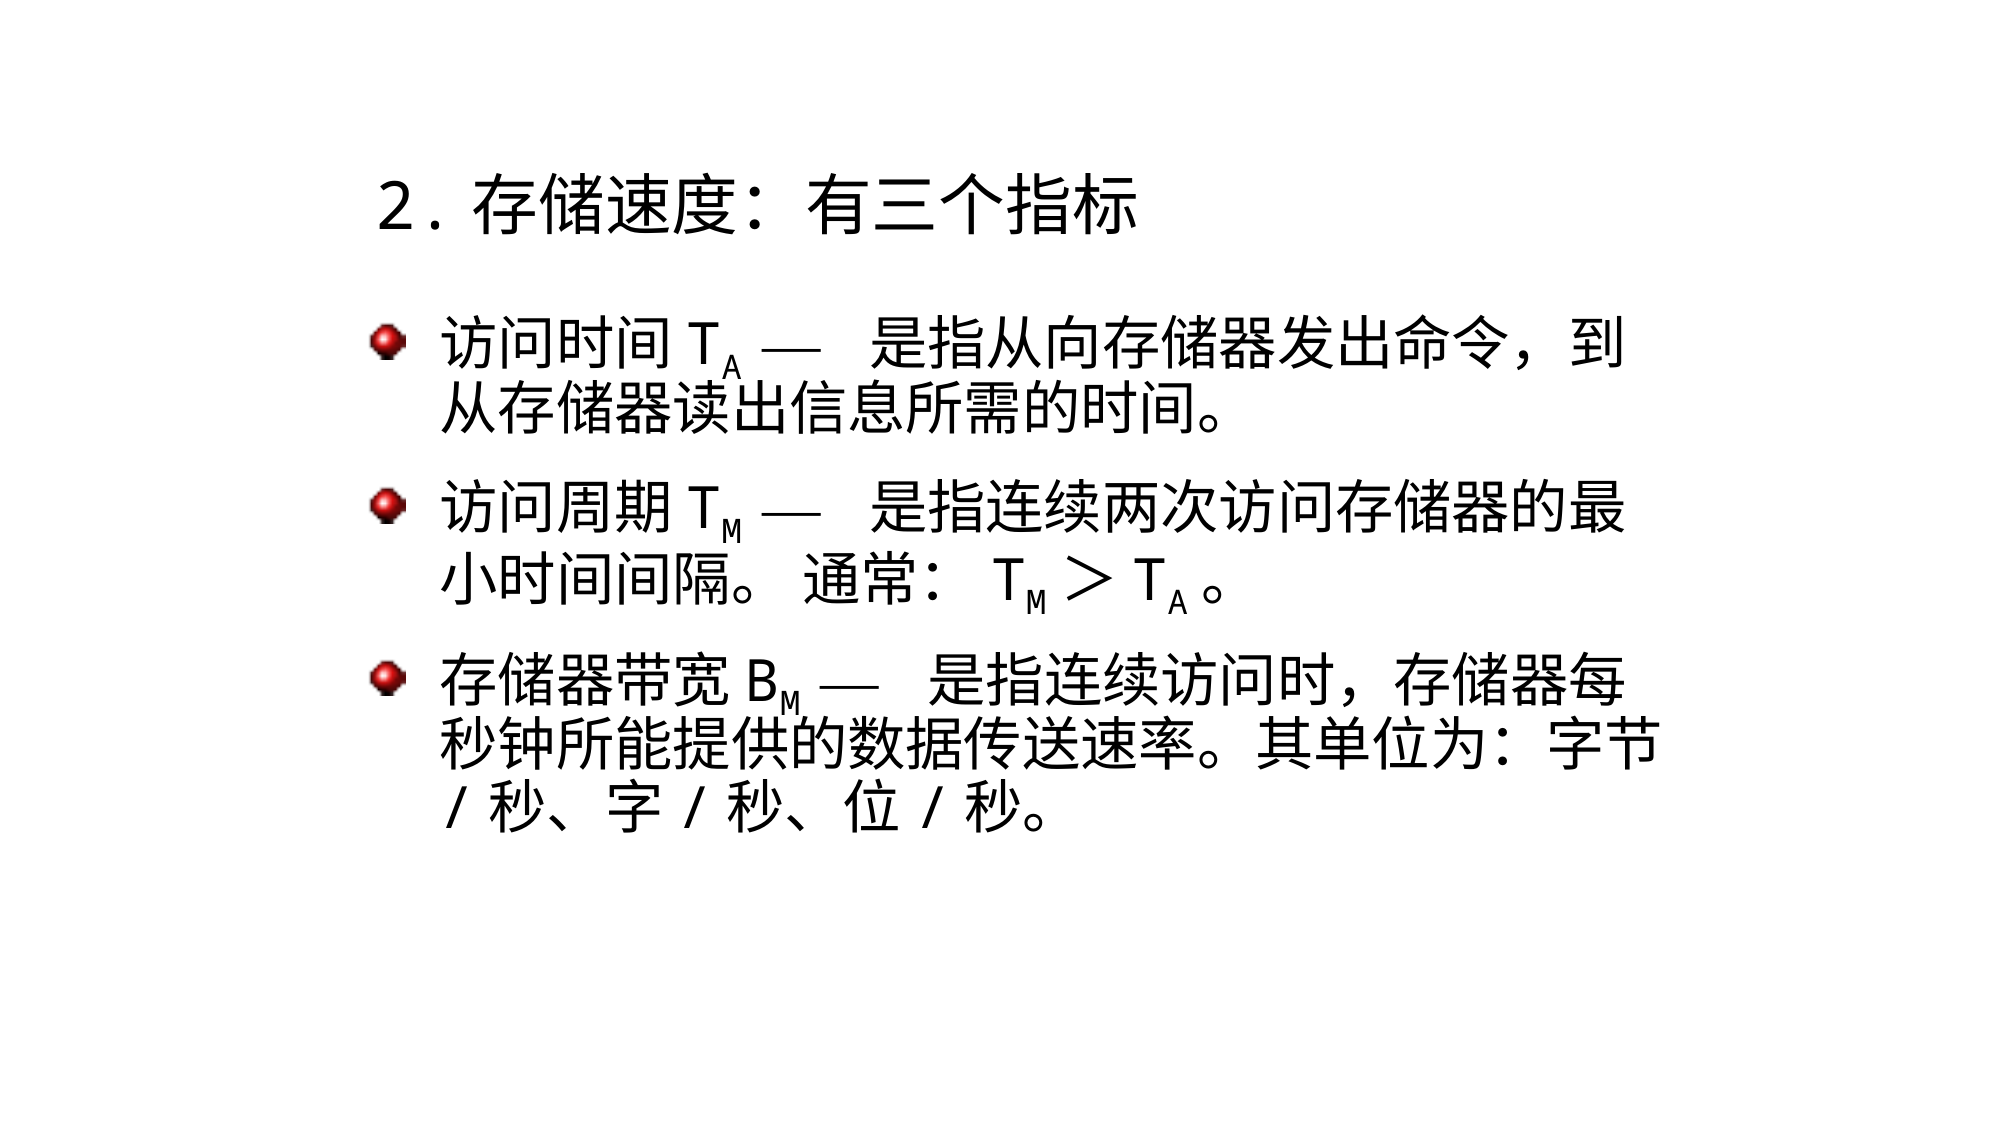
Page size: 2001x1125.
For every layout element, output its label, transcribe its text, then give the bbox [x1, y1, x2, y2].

picture [364, 482, 406, 524]
text_box 访问时间TA — 是指从向存储器发出命令，到从存储器读出信息所需的时间。 访问周期TM — 是指连续两次访问存储器的最小时间间隔。 通常：TM＞TA。 存储器带宽BM — 是指连续访问时，存储器每秒钟所能提供的数据传送速率。其单位为：字节/秒、字/秒、位/秒。 [349, 299, 1688, 849]
picture [364, 655, 406, 696]
text_box 2.存储速度：有三个指标 [321, 155, 1284, 256]
picture [364, 318, 406, 360]
